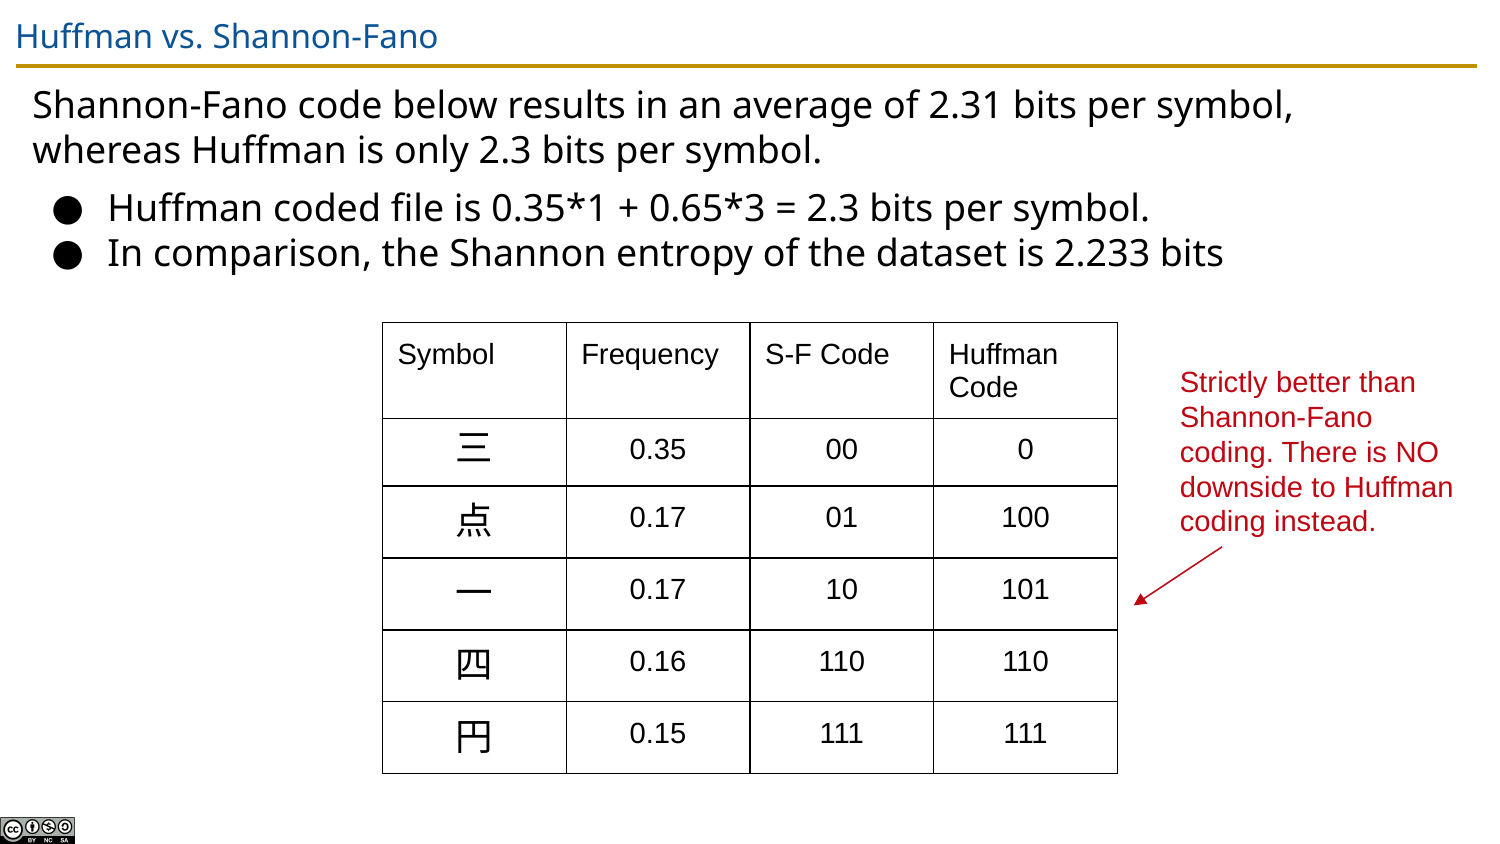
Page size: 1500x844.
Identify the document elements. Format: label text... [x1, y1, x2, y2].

table_cell 101 [934, 559, 1117, 629]
table_header S-F Code [751, 323, 933, 418]
table_cell 0.16 [567, 631, 749, 701]
table_cell 01 [751, 487, 933, 557]
table_cell 100 [934, 487, 1117, 557]
table_cell 0.17 [567, 487, 749, 557]
table_cell 110 [934, 631, 1117, 701]
table_cell 0.35 [567, 419, 749, 485]
table_cell 円 [383, 702, 566, 773]
table_cell 点 [383, 487, 566, 557]
picture [0, 817, 75, 844]
table_cell 0 [934, 419, 1117, 485]
title Huffman vs. Shannon-Fano [0, 0, 1398, 65]
table_cell 三 [383, 419, 566, 485]
table_cell 111 [934, 702, 1117, 773]
table_header Huffman Code [934, 323, 1117, 418]
table_cell 110 [751, 631, 933, 701]
table_header Frequency [567, 323, 749, 418]
table_cell 00 [751, 419, 933, 485]
table_header Symbol [383, 323, 566, 418]
table_cell 0.17 [567, 559, 749, 629]
table_cell 四 [383, 631, 566, 701]
list Shannon-Fano code below results in an average of 2.31 bits per symbol, whereas Huffman is only 2.3 bits per symbol. Huffman coded file is 0.35*1 + 0.65*3 = 2.3 bits per symbol. In comparison, the Shannon entropy of the dataset is 2.233 bits [17, 65, 1416, 627]
table_cell 10 [751, 559, 933, 629]
table_cell 0.15 [567, 702, 749, 773]
table_cell 111 [751, 702, 933, 773]
text_box Strictly better than Shannon-Fano coding. There is NO downside to Huffman coding instead. [1164, 347, 1481, 464]
table_cell 一 [383, 559, 566, 629]
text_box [1133, 546, 1223, 606]
